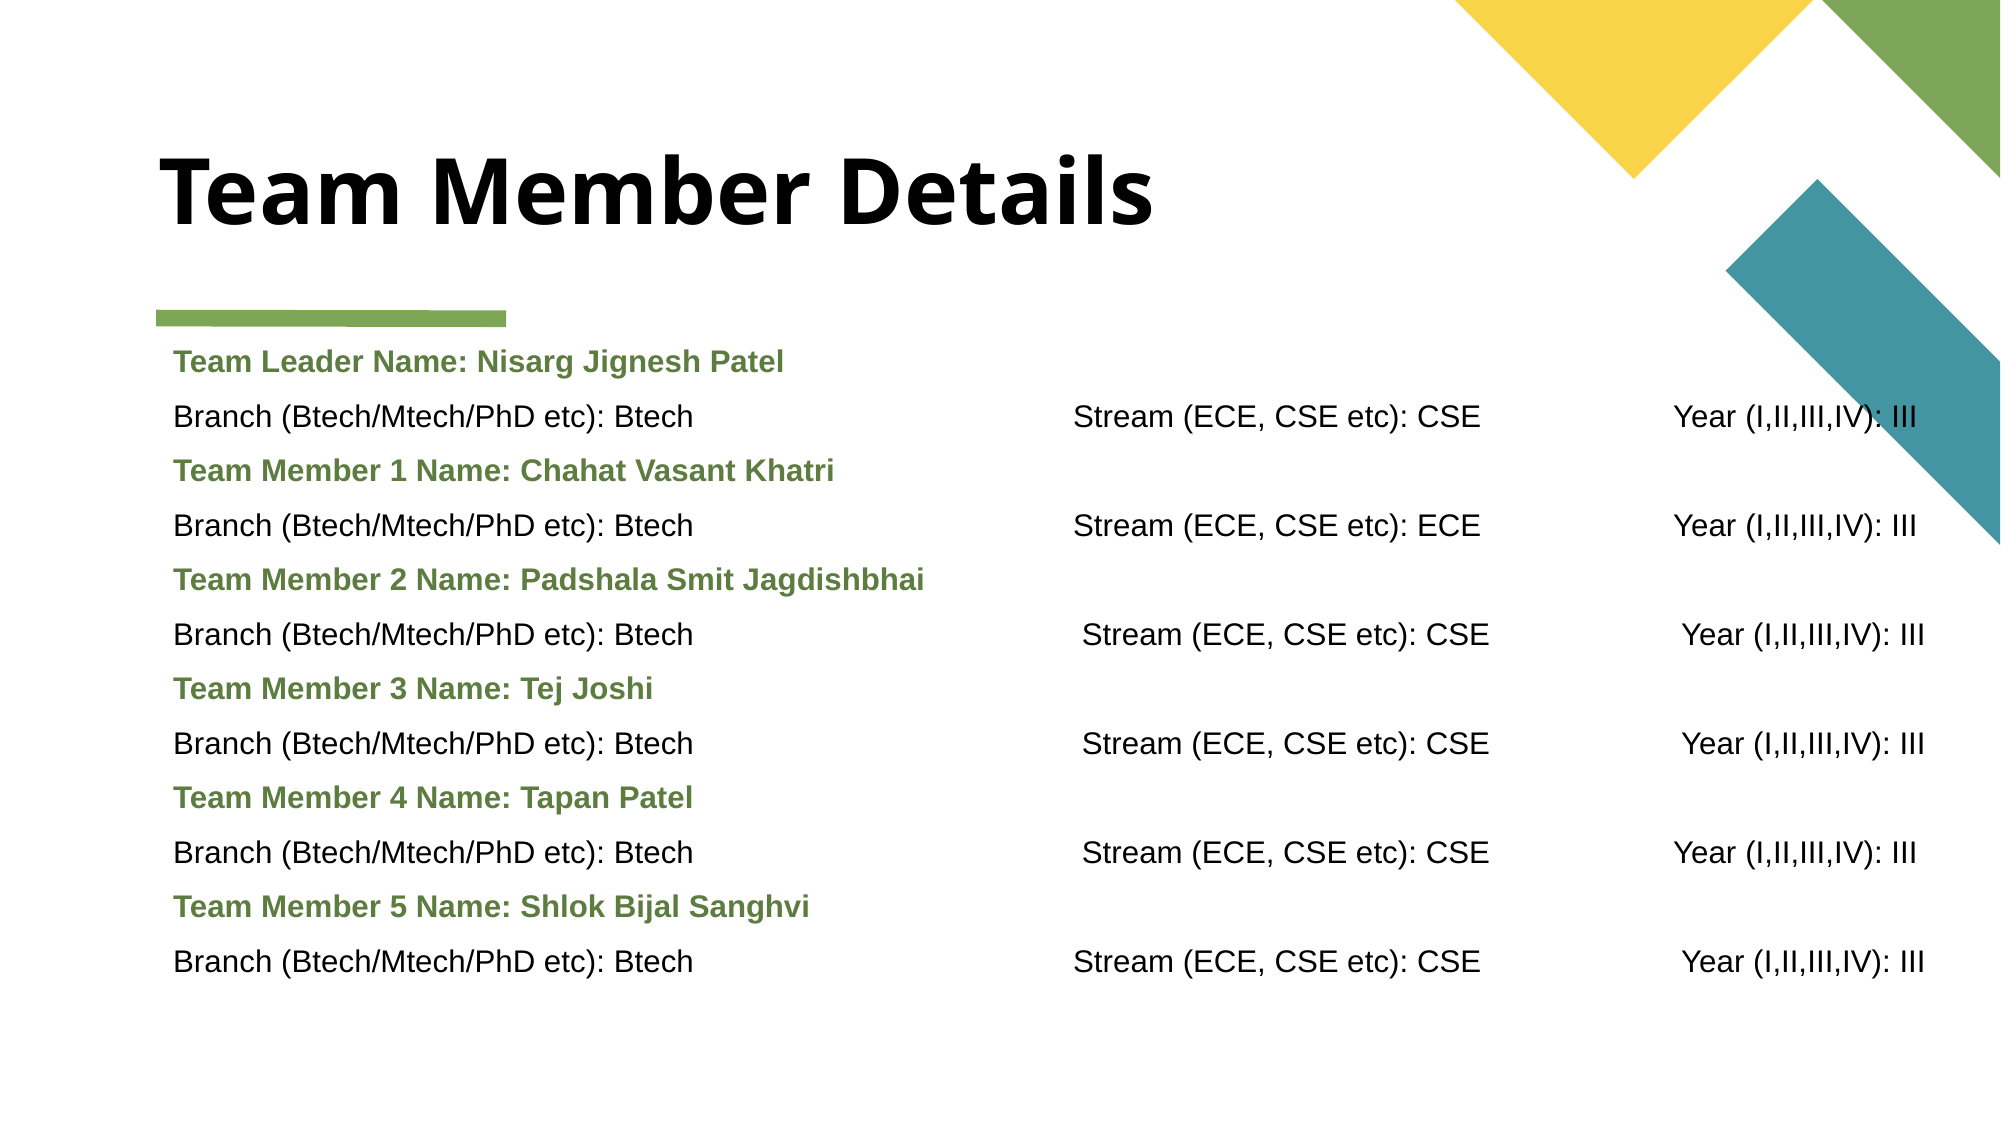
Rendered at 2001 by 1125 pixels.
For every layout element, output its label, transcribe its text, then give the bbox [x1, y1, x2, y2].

list Team Leader Name: Nisarg Jignesh Patel Branch (Btech/Mtech/PhD etc): Btech Stream (ECE, CSE etc): CSE Year (I,II,III,IV): III Team Member 1 Name: Chahat Vasant Khatri Branch (Btech/Mtech/PhD etc): Btech Stream (ECE, CSE etc): ECE Year (I,II,III,IV): III Team Member 2 Name: Padshala Smit Jagdishbhai Branch (Btech/Mtech/PhD etc): Btech Stream (ECE, CSE etc): CSE Year (I,II,III,IV): III Team Member 3 Name: Tej Joshi Branch (Btech/Mtech/PhD etc): Btech Stream (ECE, CSE etc): CSE Year (I,II,III,IV): III Team Member 4 Name: Tapan Patel Branch (Btech/Mtech/PhD etc): Btech Stream (ECE, CSE etc): CSE Year (I,II,III,IV): III Team Member 5 Name: Shlok Bijal Sanghvi Branch (Btech/Mtech/PhD etc): Btech Stream (ECE, CSE etc): CSE Year (I,II,III,IV): III [158, 338, 1987, 1113]
title Team Member Details [158, 144, 1244, 245]
